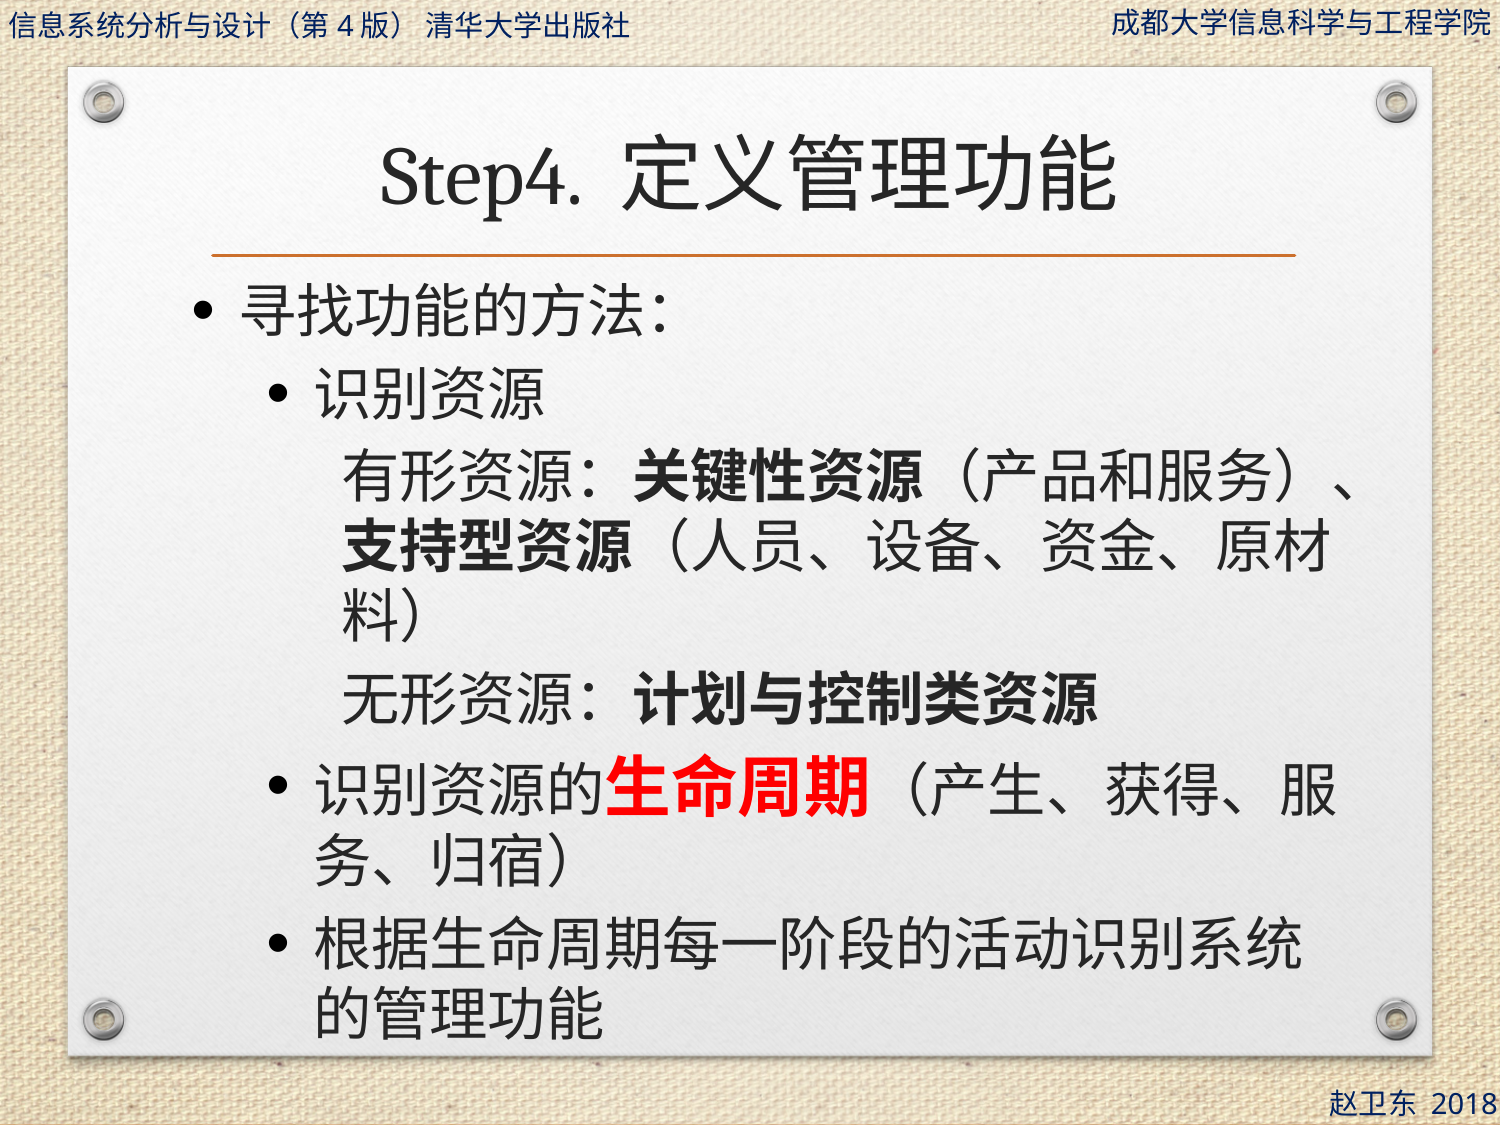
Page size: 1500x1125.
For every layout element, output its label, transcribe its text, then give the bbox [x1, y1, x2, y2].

title Step4. 定义管理功能 [135, 107, 1365, 237]
list 寻找功能的方法： 识别资源 有形资源：关键性资源（产品和服务）、支持型资源（人员、设备、资金、原材料） 无形资源：计划与控制类资源 识别资源的生命周期（产生、获得、服务、归宿） 根据生命周期每一阶段的活动识别系统的管理功能 [176, 267, 1363, 1035]
picture [0, 0, 1500, 1125]
